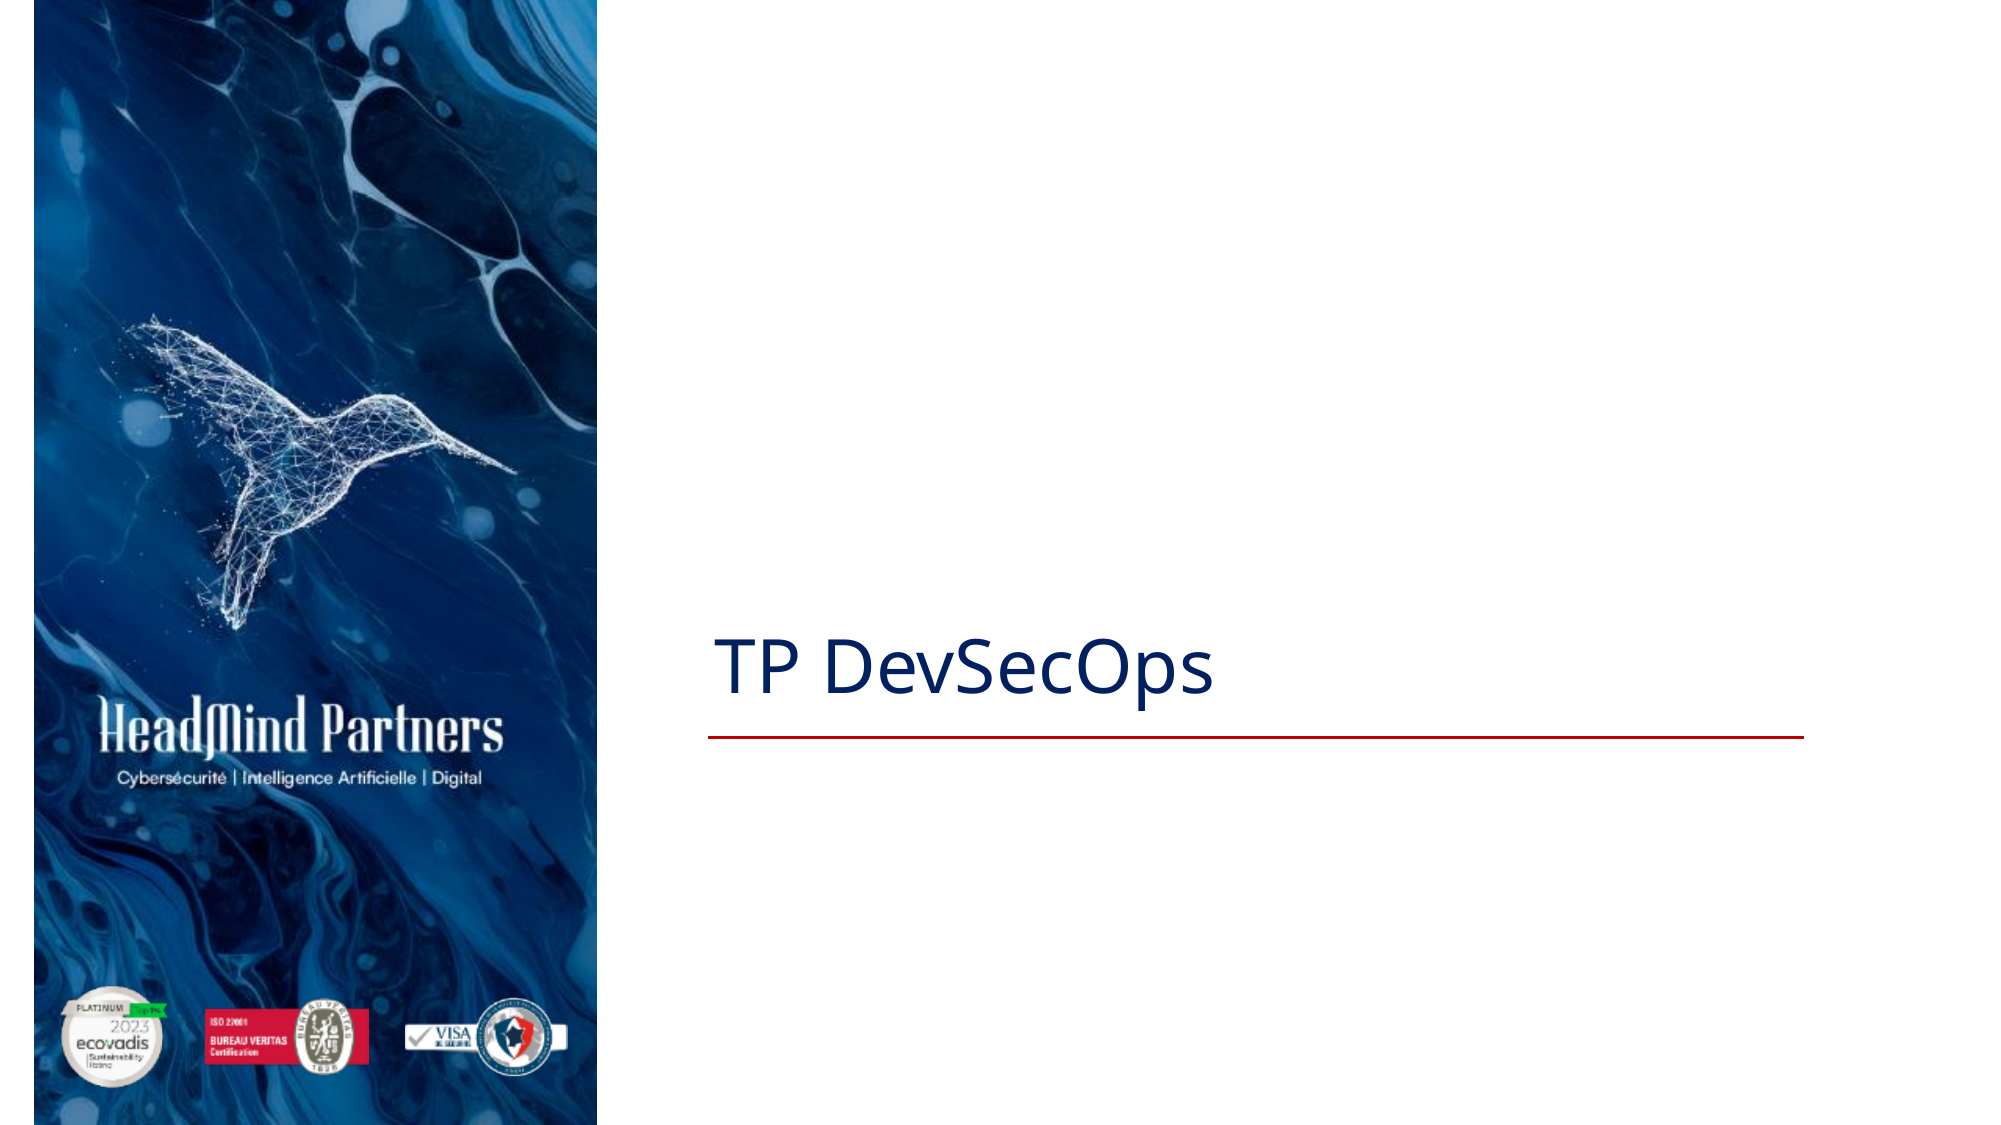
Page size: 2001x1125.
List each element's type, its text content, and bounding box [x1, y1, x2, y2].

picture [34, 0, 597, 1125]
title TP DevSecOps [699, 572, 1805, 715]
